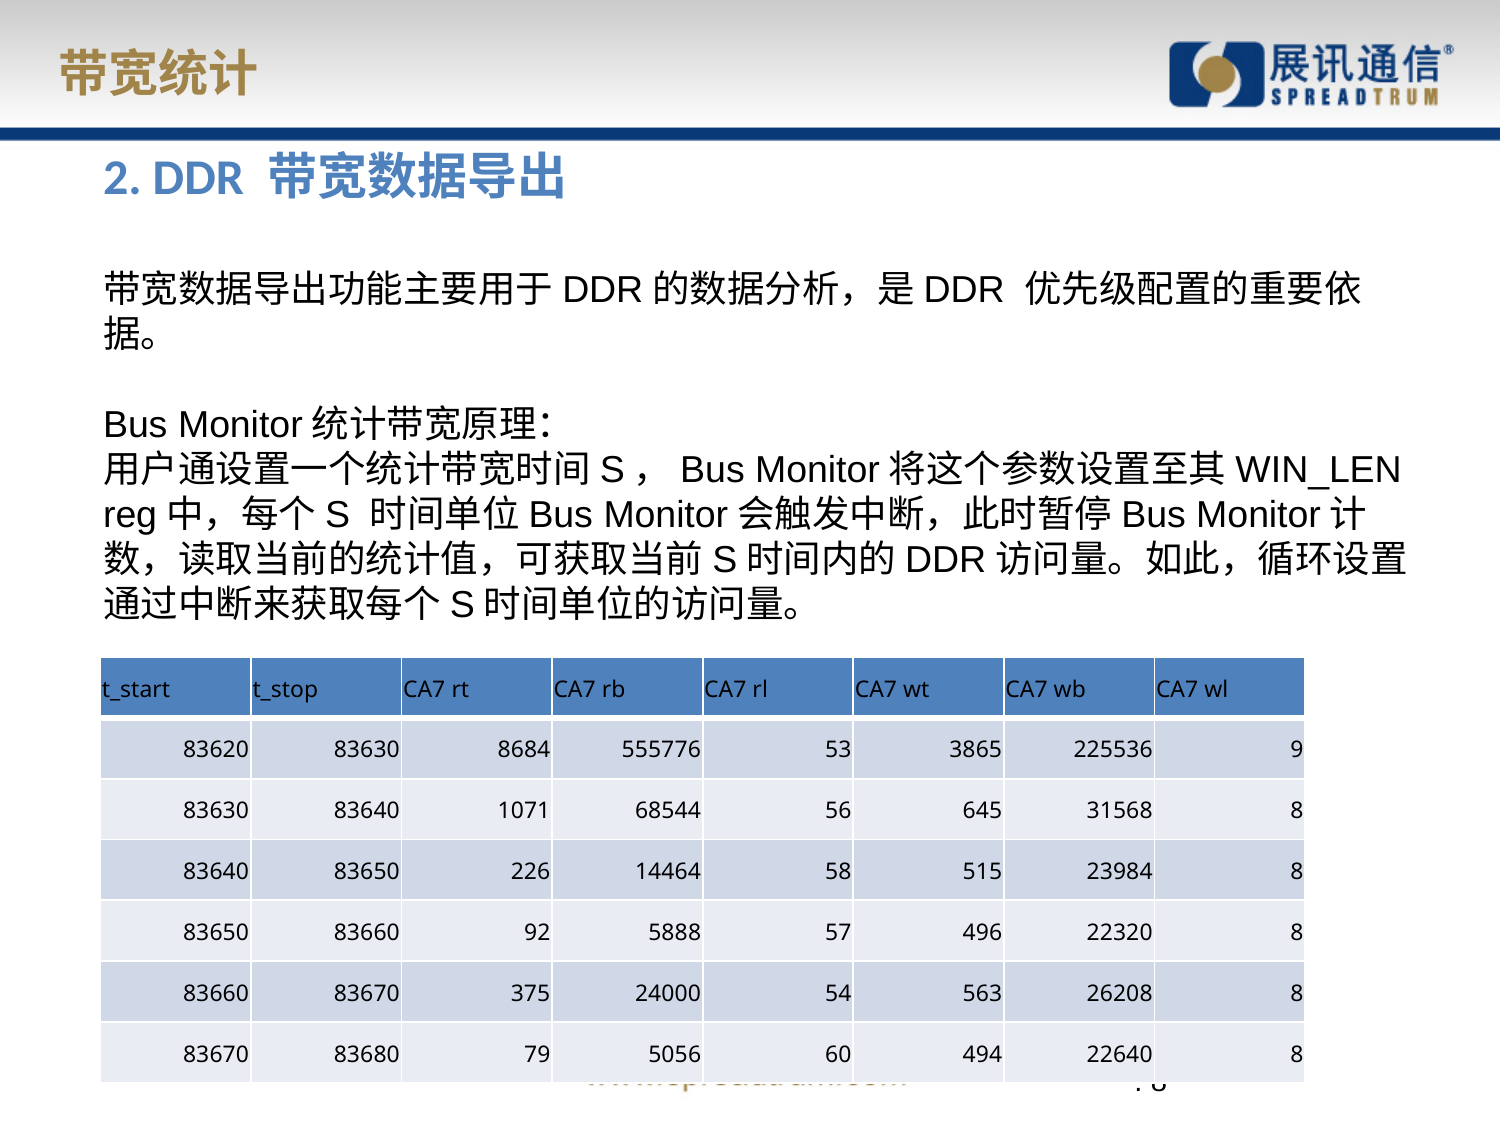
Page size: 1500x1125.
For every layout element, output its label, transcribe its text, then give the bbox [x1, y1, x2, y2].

table_cell 8 [1155, 962, 1304, 1021]
table_cell 83660 [101, 962, 250, 1021]
table_cell 8 [1155, 1023, 1304, 1082]
table_cell 53 [704, 721, 852, 778]
table_cell 555776 [553, 721, 702, 778]
table_cell 83640 [252, 780, 401, 839]
table_cell 225536 [1005, 721, 1154, 778]
table_cell 8 [1155, 901, 1304, 960]
table_cell 83670 [101, 1023, 250, 1082]
table_header CA7 rb [553, 658, 702, 715]
table_cell 54 [704, 962, 852, 1021]
title 带宽统计 [43, 34, 1046, 126]
table_cell 83680 [252, 1023, 401, 1082]
table_cell 83630 [101, 780, 250, 839]
table_cell 9 [1155, 721, 1304, 778]
table_cell 60 [704, 1023, 852, 1082]
table_header CA7 wb [1005, 658, 1154, 715]
table_cell 494 [854, 1023, 1003, 1082]
table_header CA7 wl [1155, 658, 1304, 715]
table_header t_stop [252, 658, 401, 715]
table_cell 83670 [252, 962, 401, 1021]
table_header CA7 rl [704, 658, 852, 715]
table_cell 496 [854, 901, 1003, 960]
table_cell 226 [402, 840, 551, 899]
table_cell 8 [1155, 780, 1304, 839]
table_cell 22320 [1005, 901, 1154, 960]
table_cell 56 [704, 780, 852, 839]
table_header t_start [101, 658, 250, 715]
text_box 2. DDR 带宽数据导出 带宽数据导出功能主要用于DDR的数据分析，是DDR 优先级配置的重要依据。 Bus Monitor统计带宽原理： 用户通设置一个统计带宽时间S，Bus Monitor将这个参数设置至其WIN_LEN reg中，每个S 时间单位Bus Monitor会触发中断，此时暂停Bus Monitor计数，读取当前的统计值，可获取当前S时间内的DDR访问量。如此，循环设置通过中断来获取每个S时间单位的访问量。 带宽数据导出，每隔4s将先前收集到的BM信息导出至log文件中。 [88, 137, 1441, 722]
table_cell 563 [854, 962, 1003, 1021]
table_cell 515 [854, 840, 1003, 899]
table_cell 58 [704, 840, 852, 899]
table_cell 8684 [402, 721, 551, 778]
table_cell 22640 [1005, 1023, 1154, 1082]
table_cell 83660 [252, 901, 401, 960]
table_cell 14464 [553, 840, 702, 899]
table_cell 23984 [1005, 840, 1154, 899]
table_cell 83640 [101, 840, 250, 899]
table_cell 3865 [854, 721, 1003, 778]
table_cell 26208 [1005, 962, 1154, 1021]
table_cell 5888 [553, 901, 702, 960]
table_header CA7 wt [854, 658, 1003, 715]
picture [0, 0, 1500, 1125]
table_cell 5056 [553, 1023, 702, 1082]
table_cell 79 [402, 1023, 551, 1082]
table_cell 92 [402, 901, 551, 960]
slide_number . 8 [1103, 1054, 1454, 1102]
table_cell 83630 [252, 721, 401, 778]
table_cell 68544 [553, 780, 702, 839]
table_cell 31568 [1005, 780, 1154, 839]
table_cell 375 [402, 962, 551, 1021]
table_cell 645 [854, 780, 1003, 839]
table_cell 57 [704, 901, 852, 960]
table_cell 83620 [101, 721, 250, 778]
table_cell 24000 [553, 962, 702, 1021]
table_cell 8 [1155, 840, 1304, 899]
table_cell 83650 [101, 901, 250, 960]
table_cell 83650 [252, 840, 401, 899]
table_header CA7 rt [402, 658, 551, 715]
table_cell 1071 [402, 780, 551, 839]
